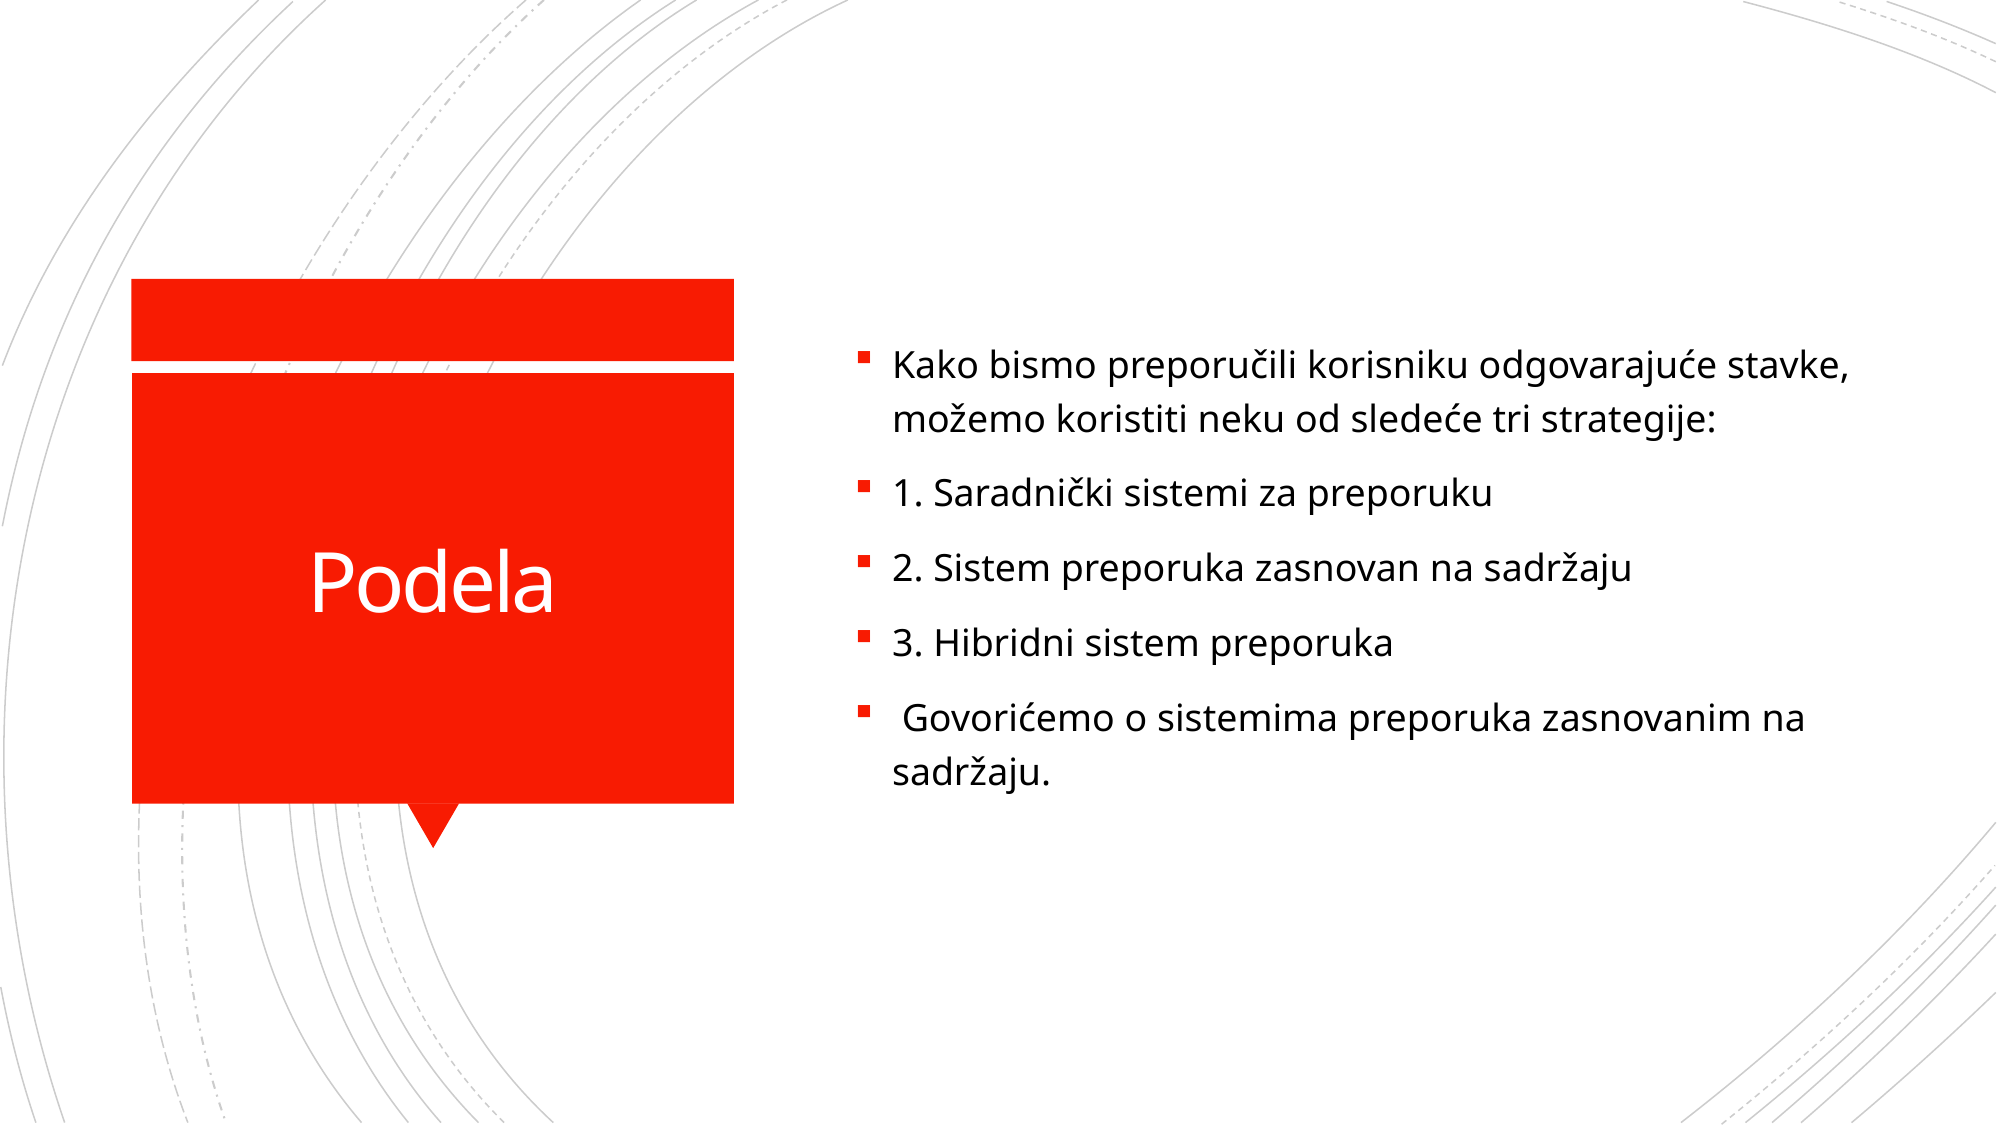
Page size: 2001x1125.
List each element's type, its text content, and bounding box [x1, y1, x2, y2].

title Podela [145, 385, 720, 789]
list Kako bismo preporučili korisniku odgovarajuće stavke, možemo koristiti neku od sledeće tri strategije: 1. Saradnički sistemi za preporuku 2. Sistem preporuka zasnovan na sadržaju 3. Hibridni sistem preporuka Govorićemo o sistemima preporuka zasnovanim na sadržaju. [839, 131, 1871, 993]
